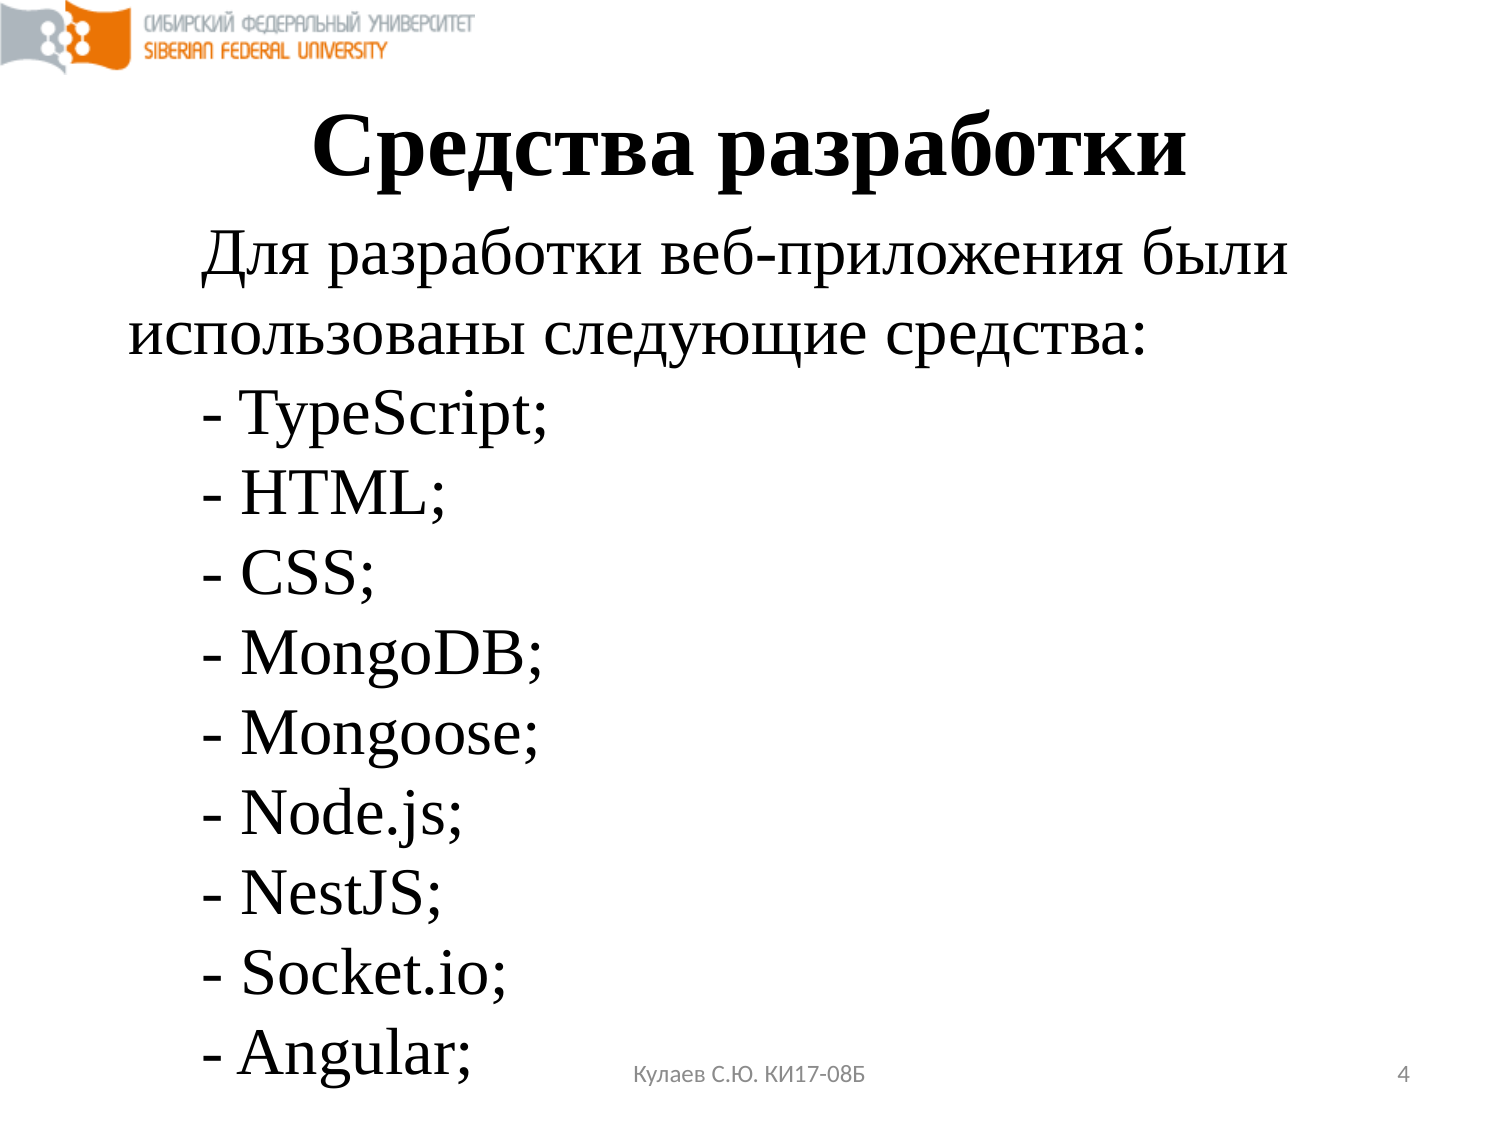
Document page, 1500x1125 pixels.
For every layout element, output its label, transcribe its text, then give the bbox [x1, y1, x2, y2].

picture [0, 0, 476, 76]
text_box Для разработки веб-приложения были использованы следующие средства: - TypeScript; - HTML; - CSS; - MongoDB; - Mongoose; - Node.js; - NestJS; - Socket.io; - Angular; [113, 200, 1425, 1125]
title Средства разработки [75, 45, 1425, 233]
